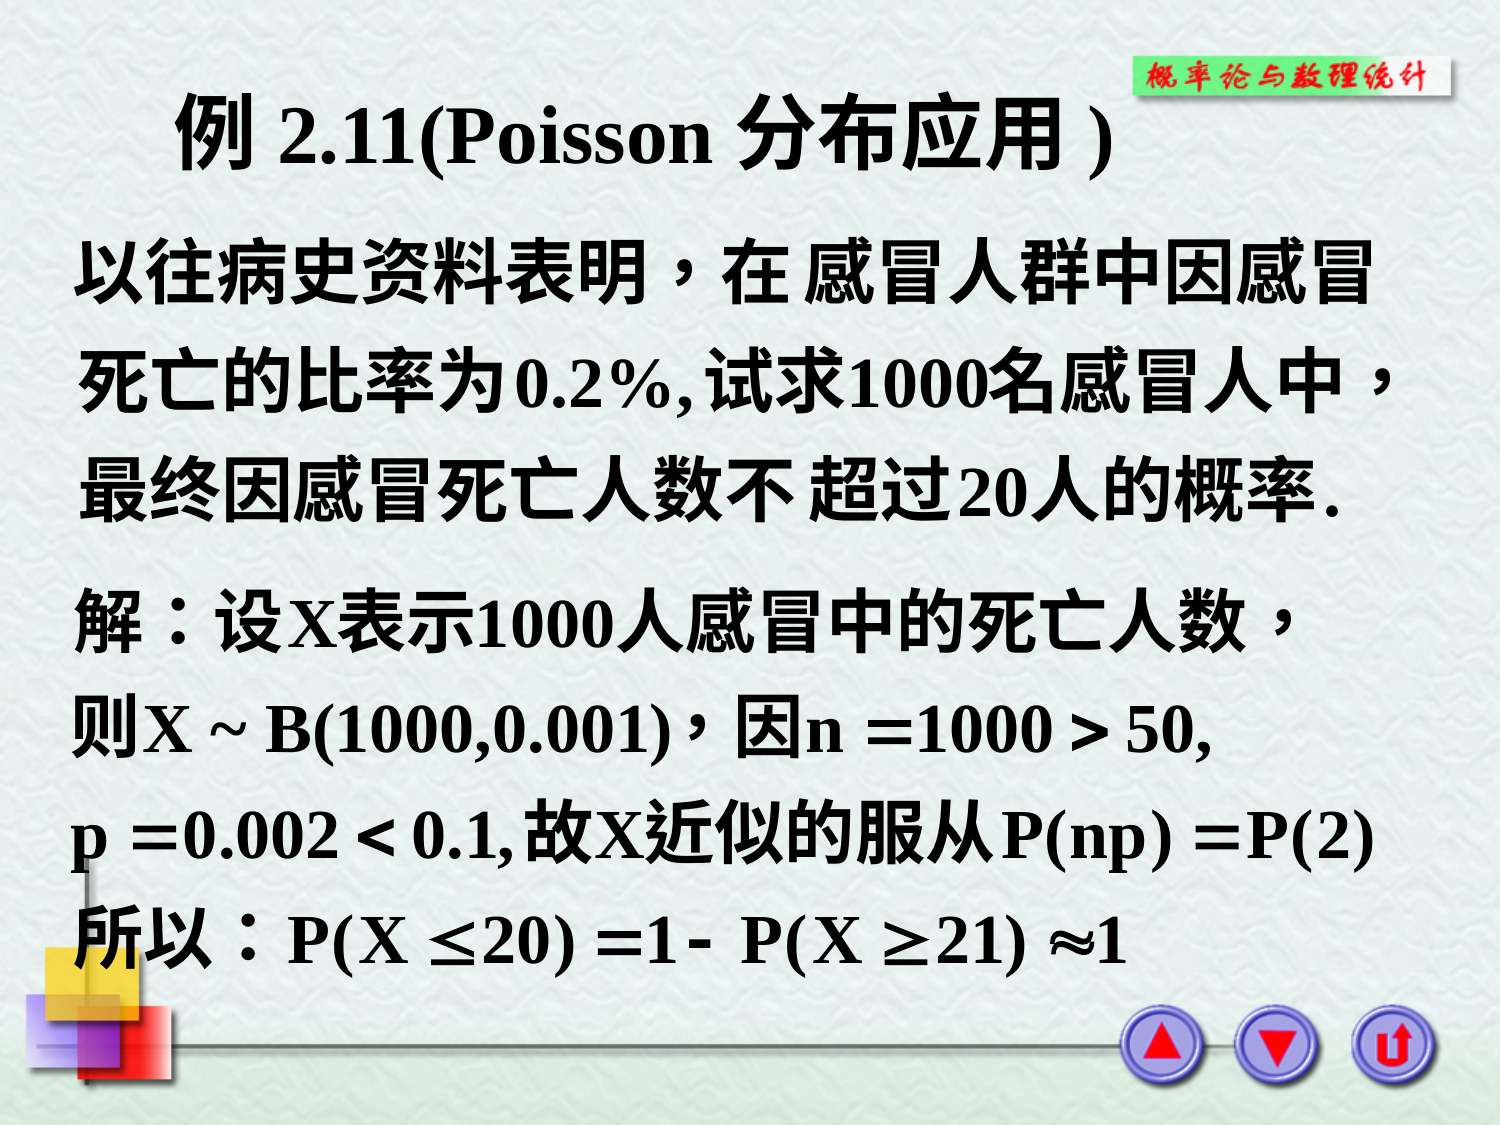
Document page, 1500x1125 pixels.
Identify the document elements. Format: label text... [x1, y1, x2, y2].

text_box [62, 575, 1387, 992]
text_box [67, 227, 1393, 546]
picture [0, 0, 1500, 1125]
text_box 例2.11(Poisson分布应用) [159, 0, 1438, 188]
